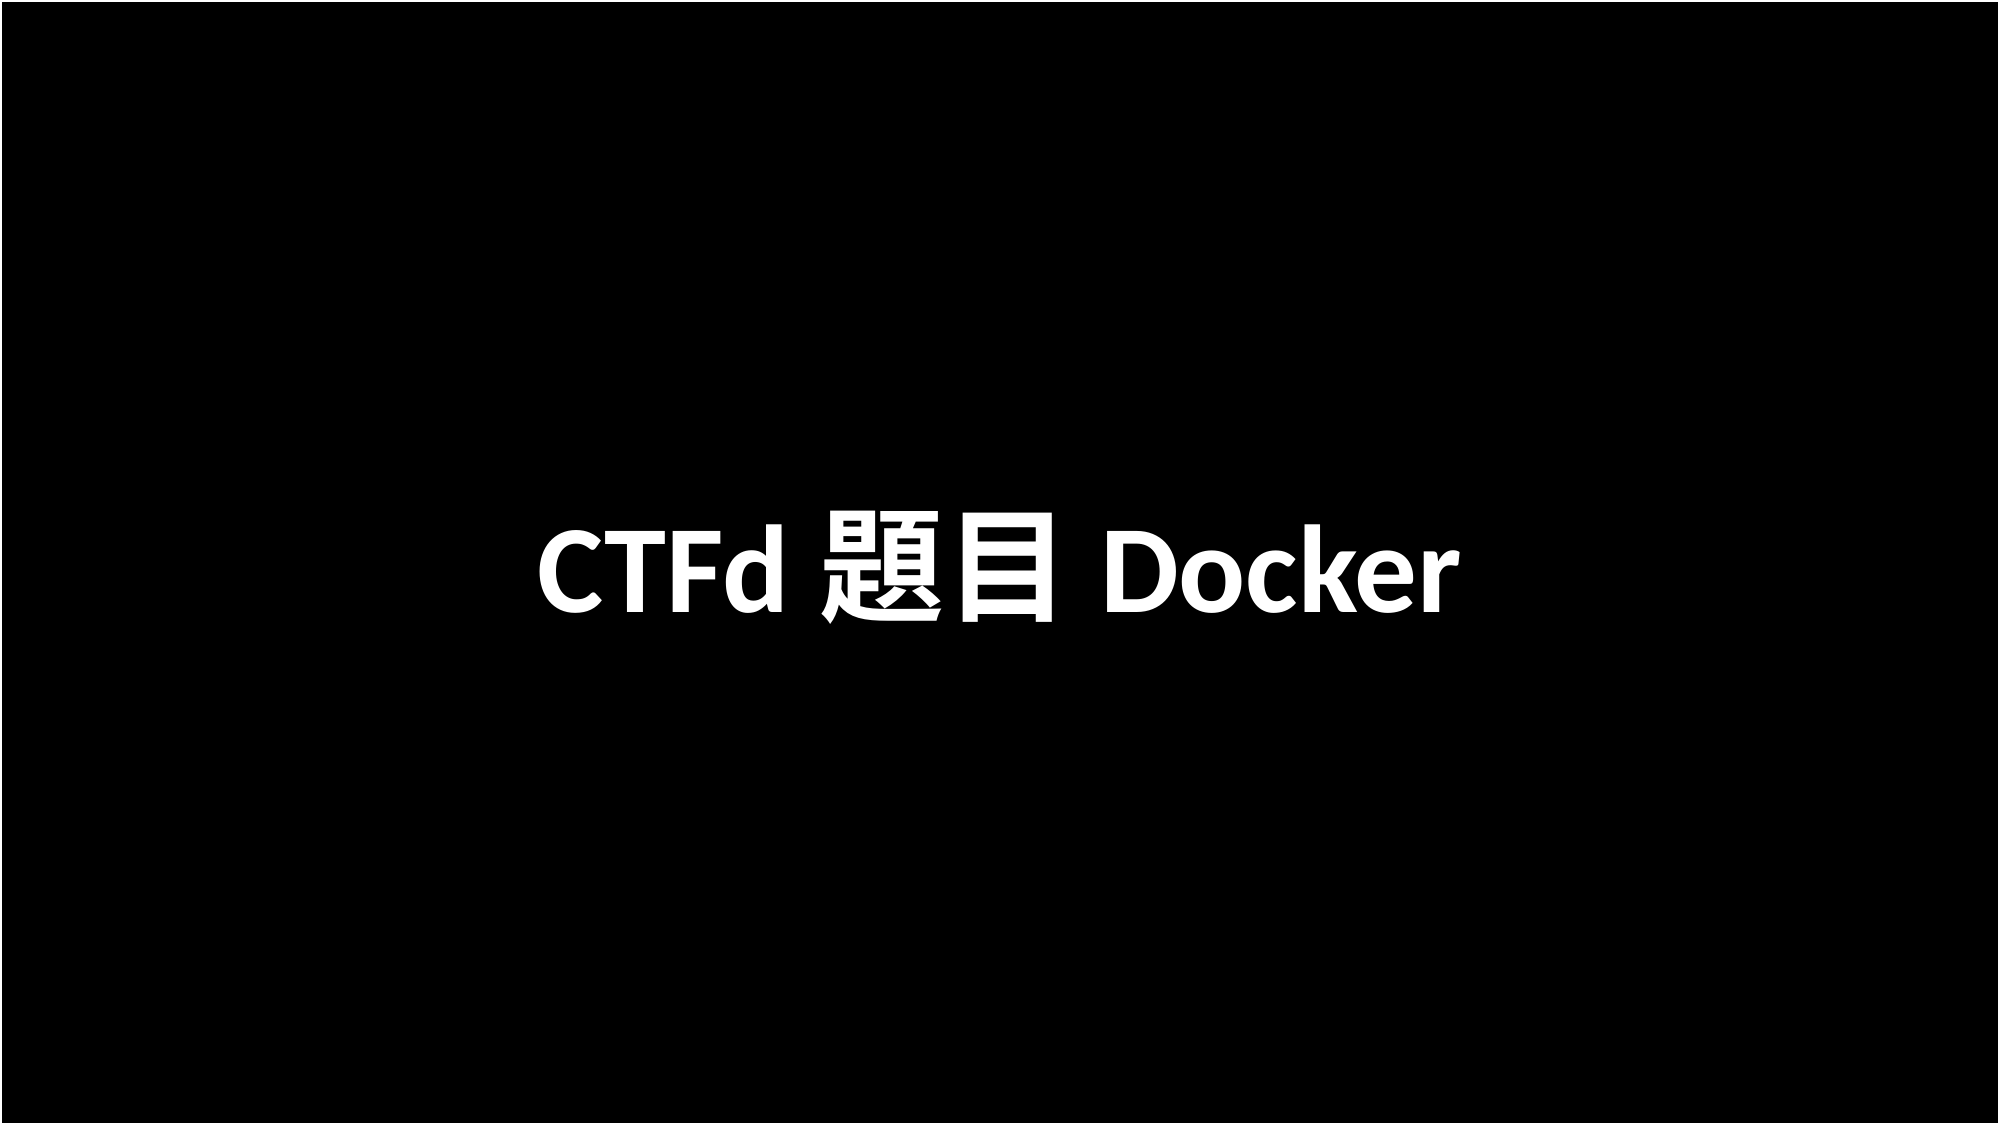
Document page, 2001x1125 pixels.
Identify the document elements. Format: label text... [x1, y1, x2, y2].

text_box CTFd題目Docker [0, 0, 2000, 1125]
